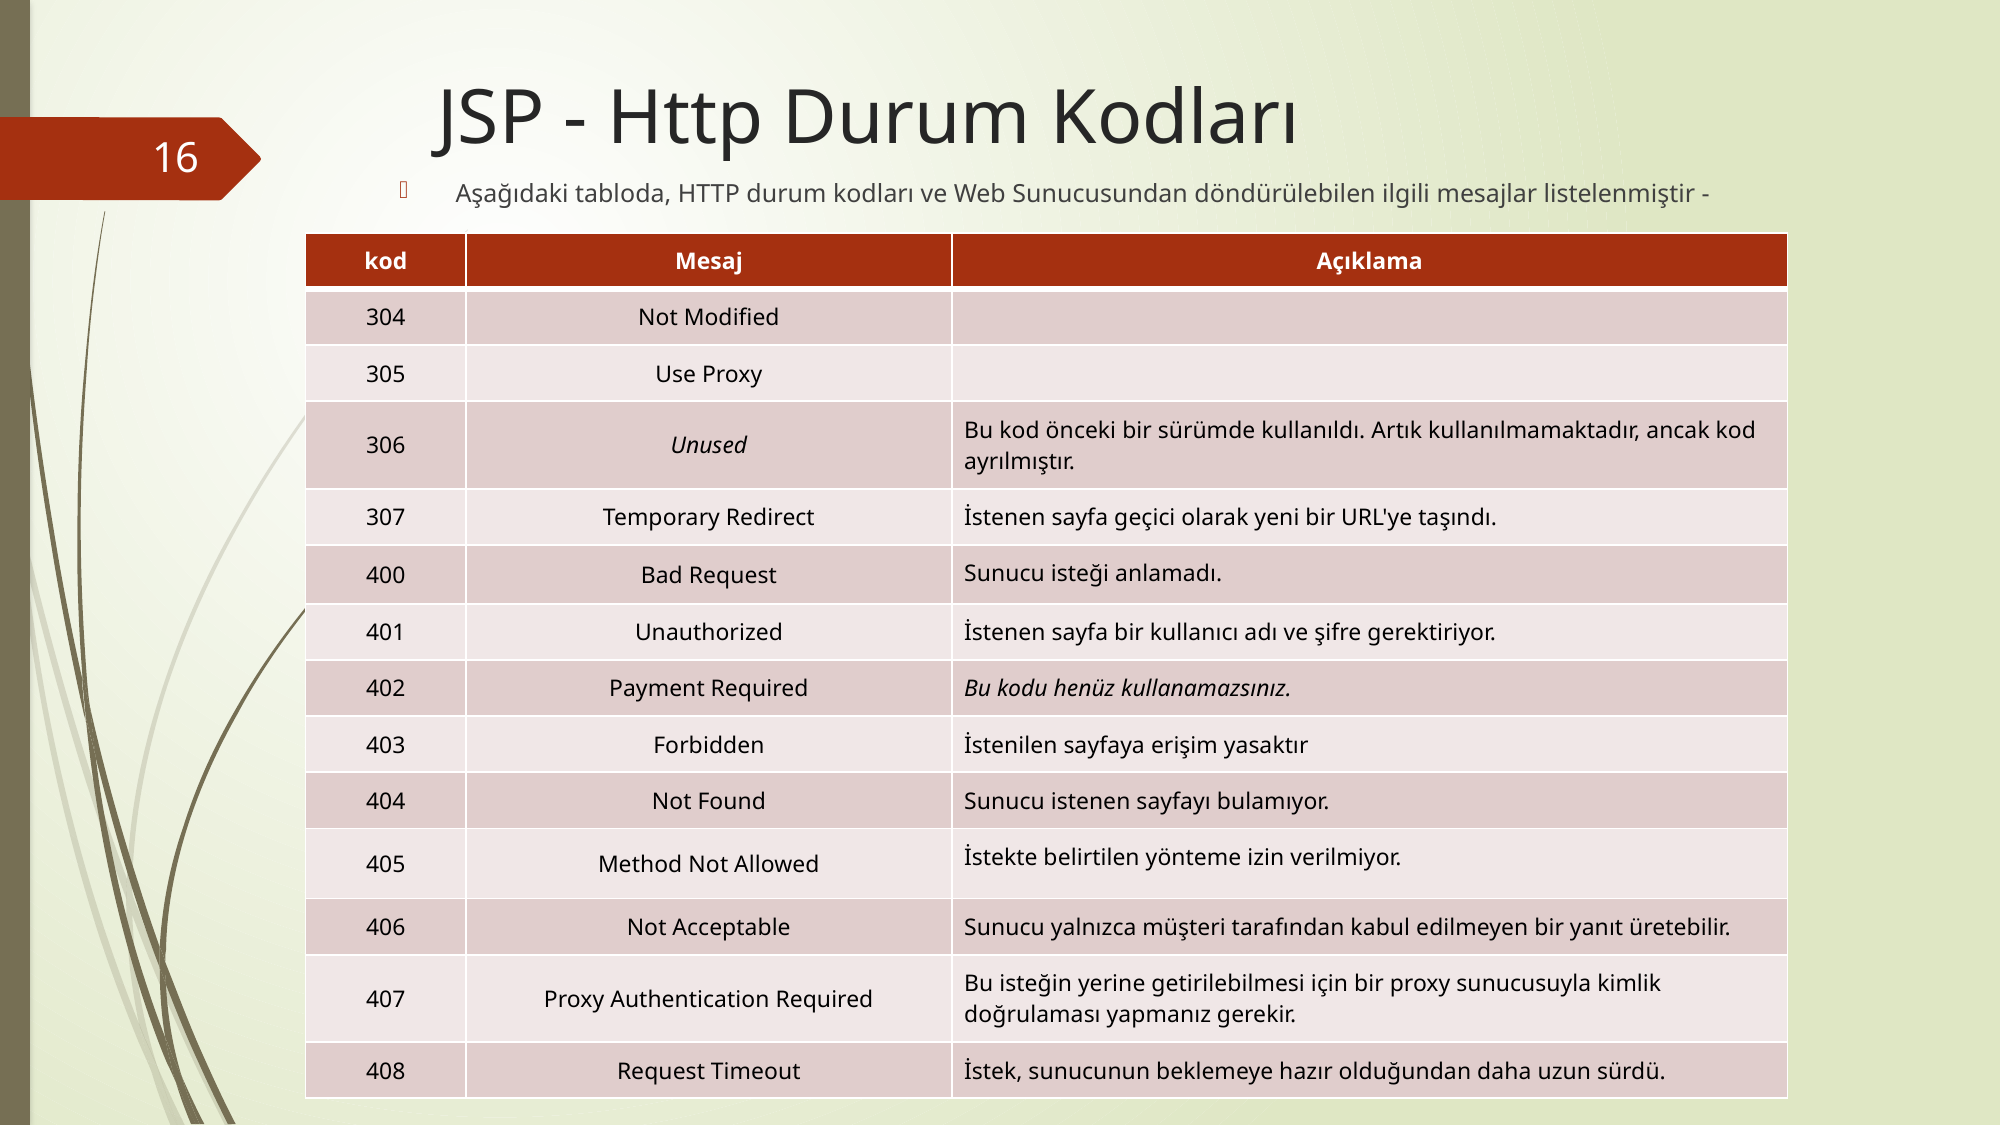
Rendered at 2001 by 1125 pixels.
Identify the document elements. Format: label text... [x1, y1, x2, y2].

table_cell 403 [306, 717, 465, 771]
table_cell İstekte belirtilen yönteme izin verilmiyor. [953, 829, 1787, 898]
table_cell İstek, sunucunun beklemeye hazır olduğundan daha uzun sürdü. [953, 1043, 1787, 1097]
table_cell 305 [306, 346, 465, 400]
table_cell Bu kodu henüz kullanamazsınız. [953, 661, 1787, 715]
title JSP - Http Durum Kodları [422, 60, 1885, 222]
table_cell Forbidden [467, 717, 951, 771]
table_cell Use Proxy [467, 346, 951, 400]
table_cell 304 [306, 292, 465, 344]
table_cell 401 [306, 605, 465, 659]
table_cell Request Timeout [467, 1043, 951, 1097]
table_header Açıklama [953, 234, 1787, 286]
table_cell [953, 346, 1787, 400]
table_cell 400 [306, 546, 465, 603]
table_cell Unauthorized [467, 605, 951, 659]
table_cell 407 [306, 956, 465, 1041]
table_cell [953, 292, 1787, 344]
table_cell 306 [306, 402, 465, 488]
table_cell Not Acceptable [467, 899, 951, 954]
table_cell Bu isteğin yerine getirilebilmesi için bir proxy sunucusuyla kimlik doğrulaması yapmanız gerekir. [953, 956, 1787, 1041]
table_header Mesaj [467, 234, 951, 286]
table_cell Bu kod önceki bir sürümde kullanıldı. Artık kullanılmamaktadır, ancak kod ayrılmıştır. [953, 402, 1787, 488]
table_cell İstenen sayfa bir kullanıcı adı ve şifre gerektiriyor. [953, 605, 1787, 659]
table_cell Proxy Authentication Required [467, 956, 951, 1041]
table_cell 405 [306, 829, 465, 898]
table_cell Not Modified [467, 292, 951, 344]
table_cell 307 [306, 490, 465, 544]
table_cell Sunucu isteği anlamadı. [953, 546, 1787, 603]
table_cell 408 [306, 1043, 465, 1097]
table_cell 402 [306, 661, 465, 715]
table_cell 406 [306, 899, 465, 954]
table_cell Sunucu istenen sayfayı bulamıyor. [953, 773, 1787, 828]
table_cell Bad Request [467, 546, 951, 603]
table_header kod [306, 234, 465, 286]
slide_number 16 [87, 129, 216, 190]
table_cell Temporary Redirect [467, 490, 951, 544]
table_cell Not Found [467, 773, 951, 828]
table_cell Unused [467, 402, 951, 488]
table_cell İstenilen sayfaya erişim yasaktır [953, 717, 1787, 771]
table_cell Sunucu yalnızca müşteri tarafından kabul edilmeyen bir yanıt üretebilir. [953, 899, 1787, 954]
table_cell Payment Required [467, 661, 951, 715]
table_cell 404 [306, 773, 465, 828]
table_cell İstenen sayfa geçici olarak yeni bir URL'ye taşındı. [953, 490, 1787, 544]
table_cell Method Not Allowed [467, 829, 951, 898]
list Aşağıdaki tabloda, HTTP durum kodları ve Web Sunucusundan döndürülebilen ilgili mesajlar listelenmiştir - [384, 169, 1847, 790]
